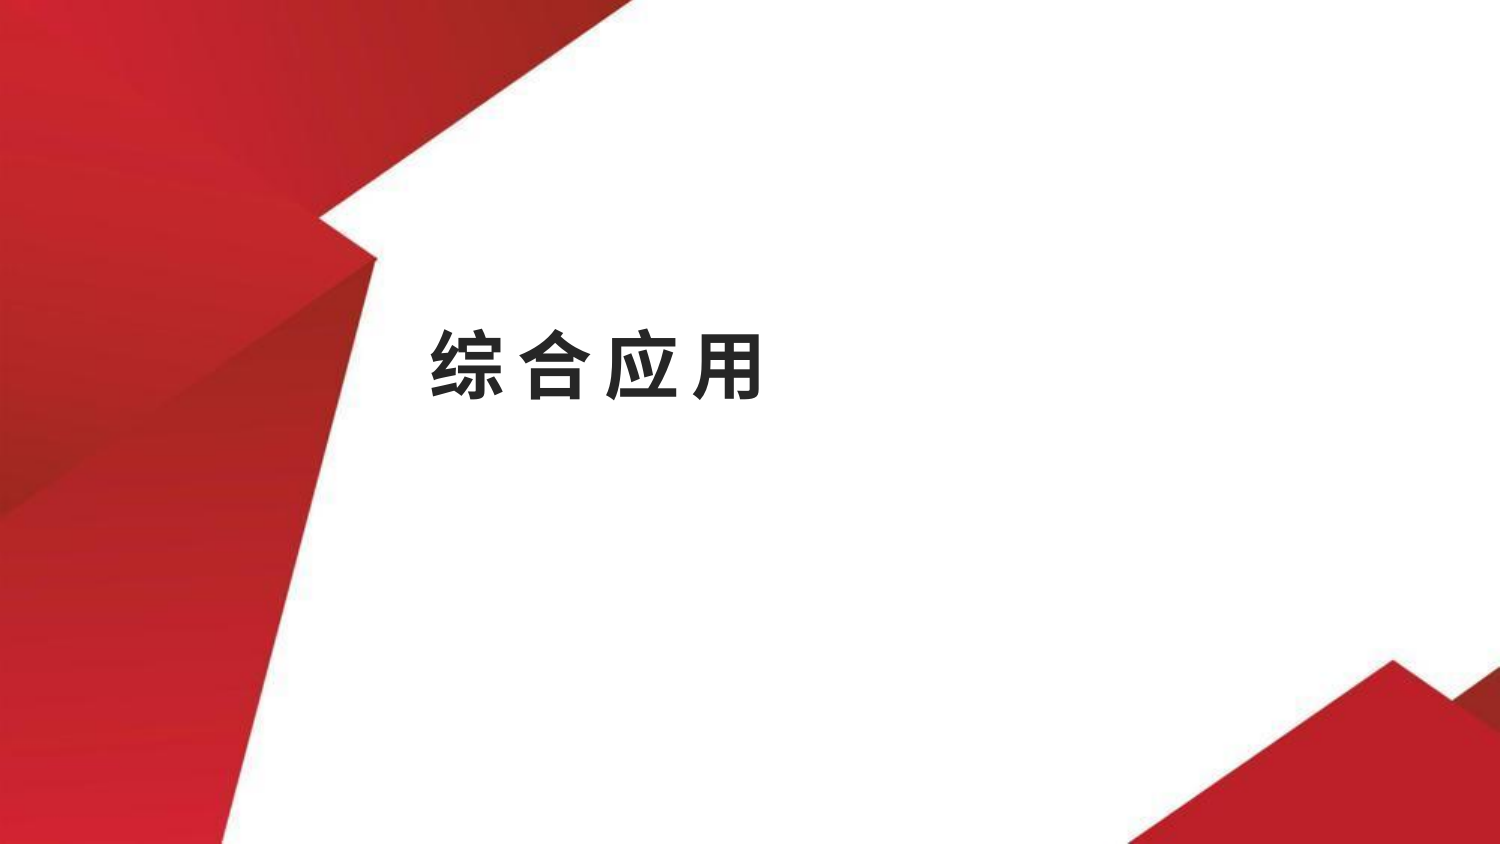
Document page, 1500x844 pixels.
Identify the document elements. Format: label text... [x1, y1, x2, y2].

title 综合应用 [429, 253, 1422, 474]
picture [0, 0, 1500, 844]
